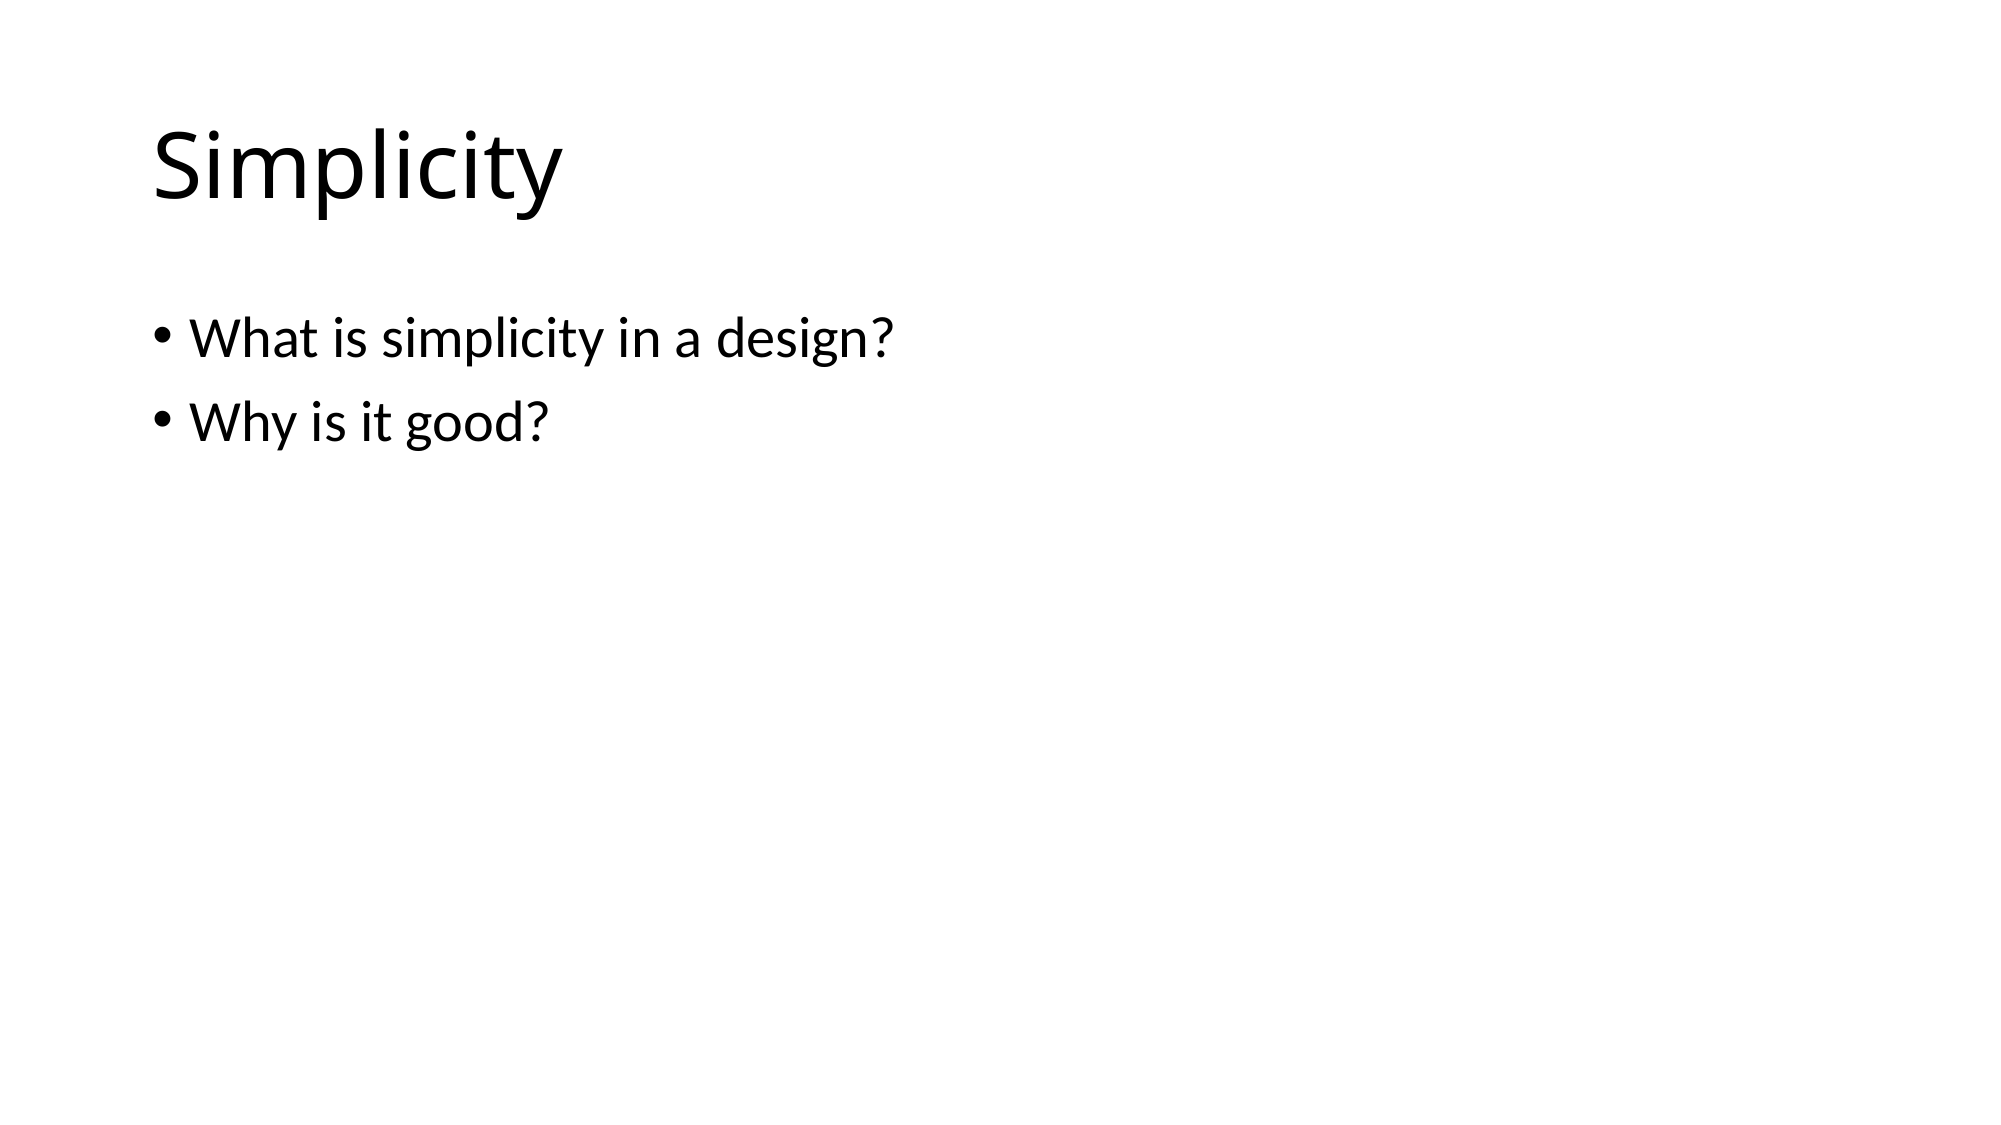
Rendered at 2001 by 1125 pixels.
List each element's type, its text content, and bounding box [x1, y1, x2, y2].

list What is simplicity in a design? Why is it good? [137, 299, 1863, 1014]
title Simplicity [137, 59, 1863, 278]
